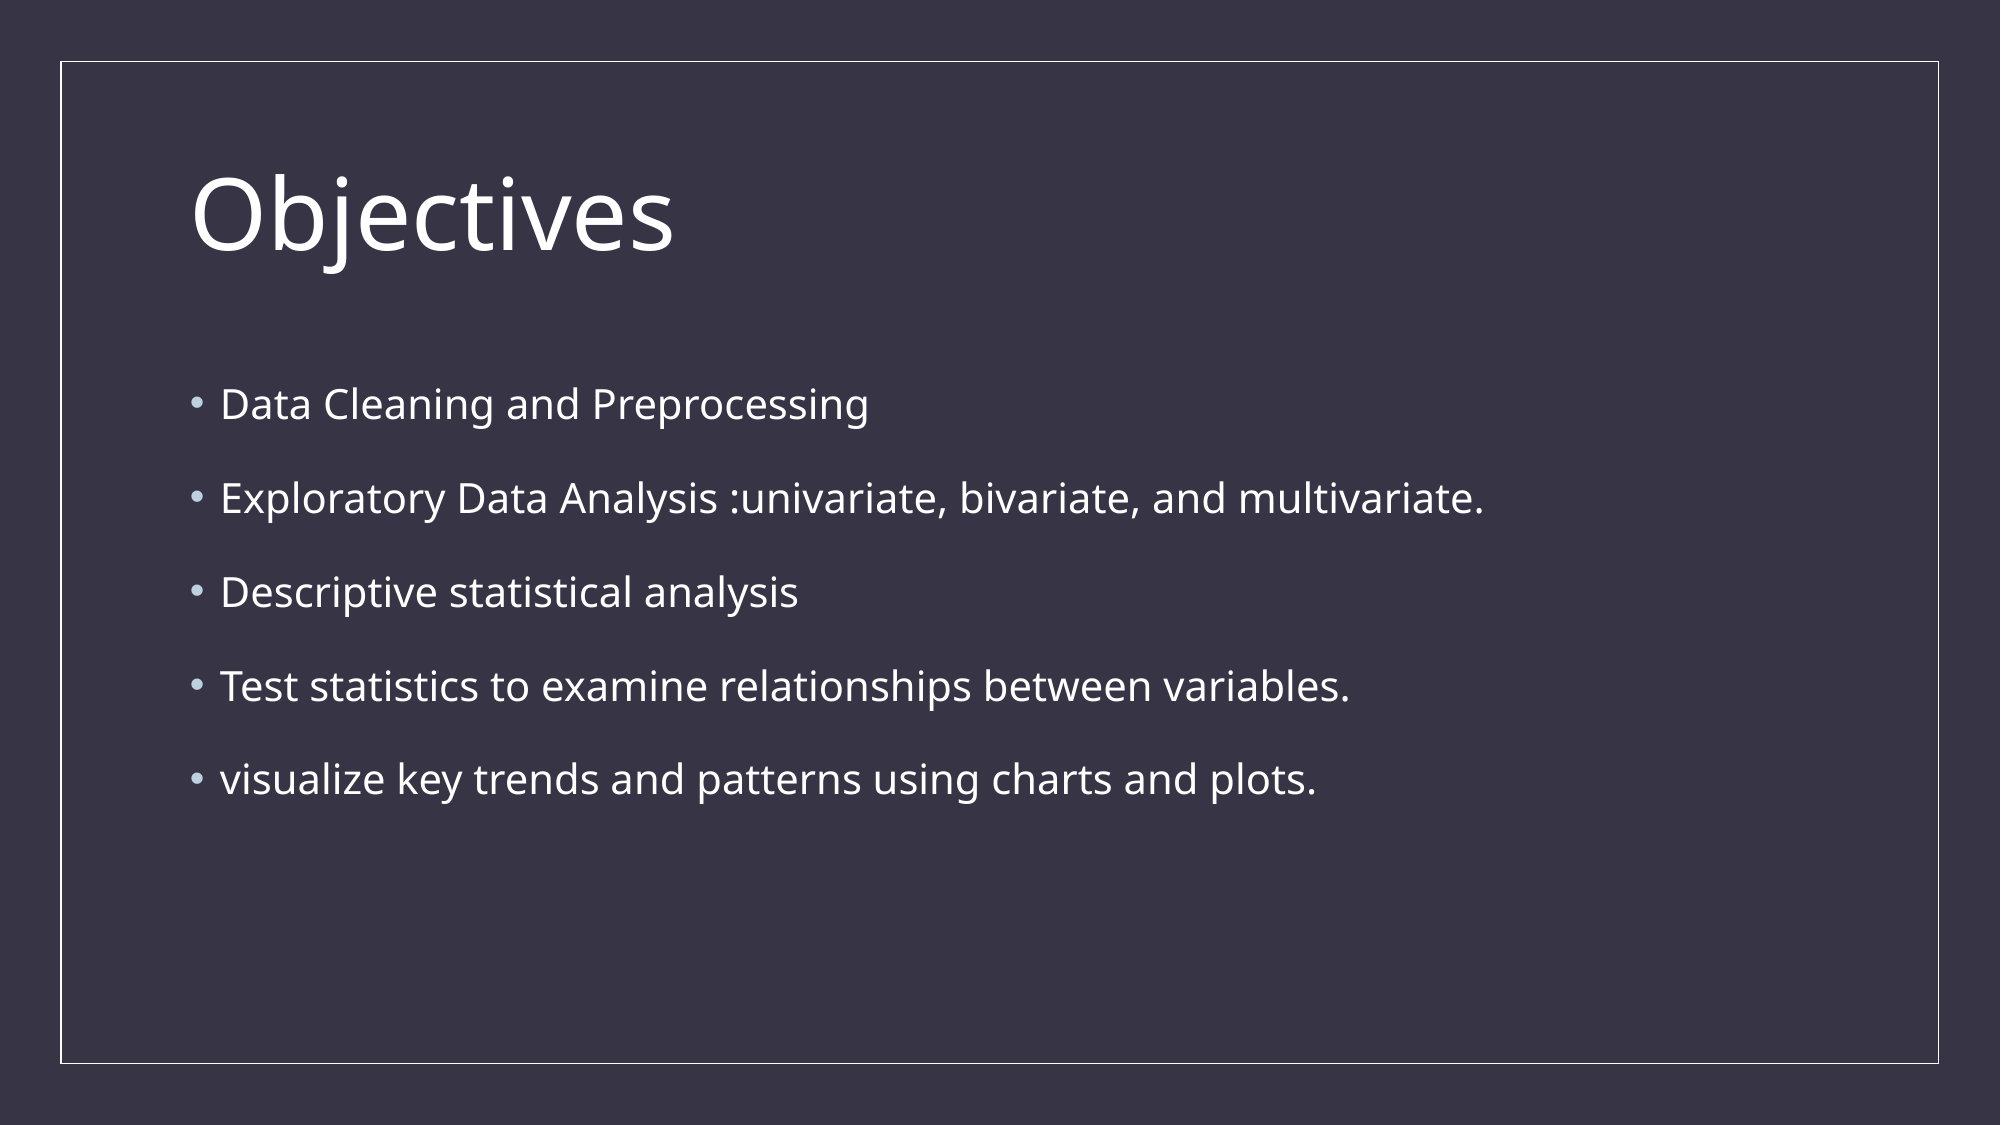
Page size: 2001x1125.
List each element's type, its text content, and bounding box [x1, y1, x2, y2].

list Data Cleaning and Preprocessing Exploratory Data Analysis :univariate, bivariate, and multivariate. Descriptive statistical analysis Test statistics to examine relationships between variables. visualize key trends and patterns using charts and plots. [174, 345, 1825, 990]
title Objectives [174, 105, 1825, 331]
